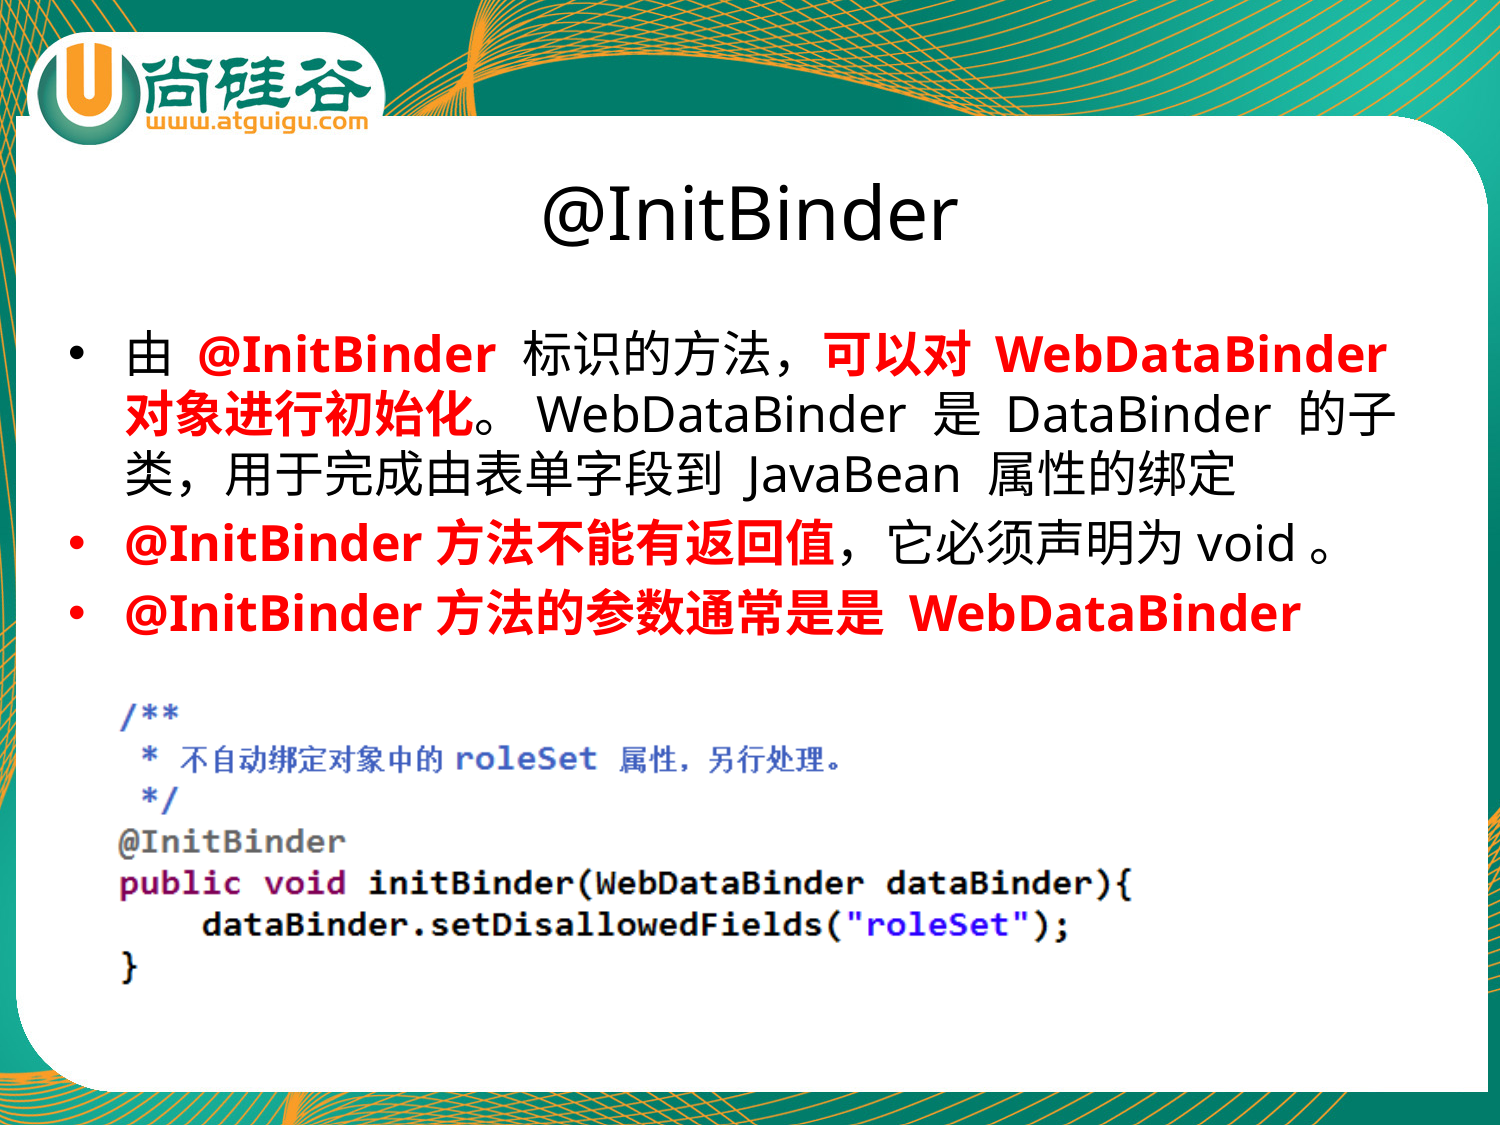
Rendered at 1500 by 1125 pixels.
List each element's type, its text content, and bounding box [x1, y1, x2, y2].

title @InitBinder [75, 117, 1425, 305]
list 由 @InitBinder 标识的方法，可以对 WebDataBinder 对象进行初始化。WebDataBinder 是 DataBinder 的子类，用于完成由表单字段到 JavaBean 属性的绑定 @InitBinder方法不能有返回值，它必须声明为void。 @InitBinder方法的参数通常是是 WebDataBinder [53, 314, 1447, 764]
picture [0, 0, 1500, 1125]
